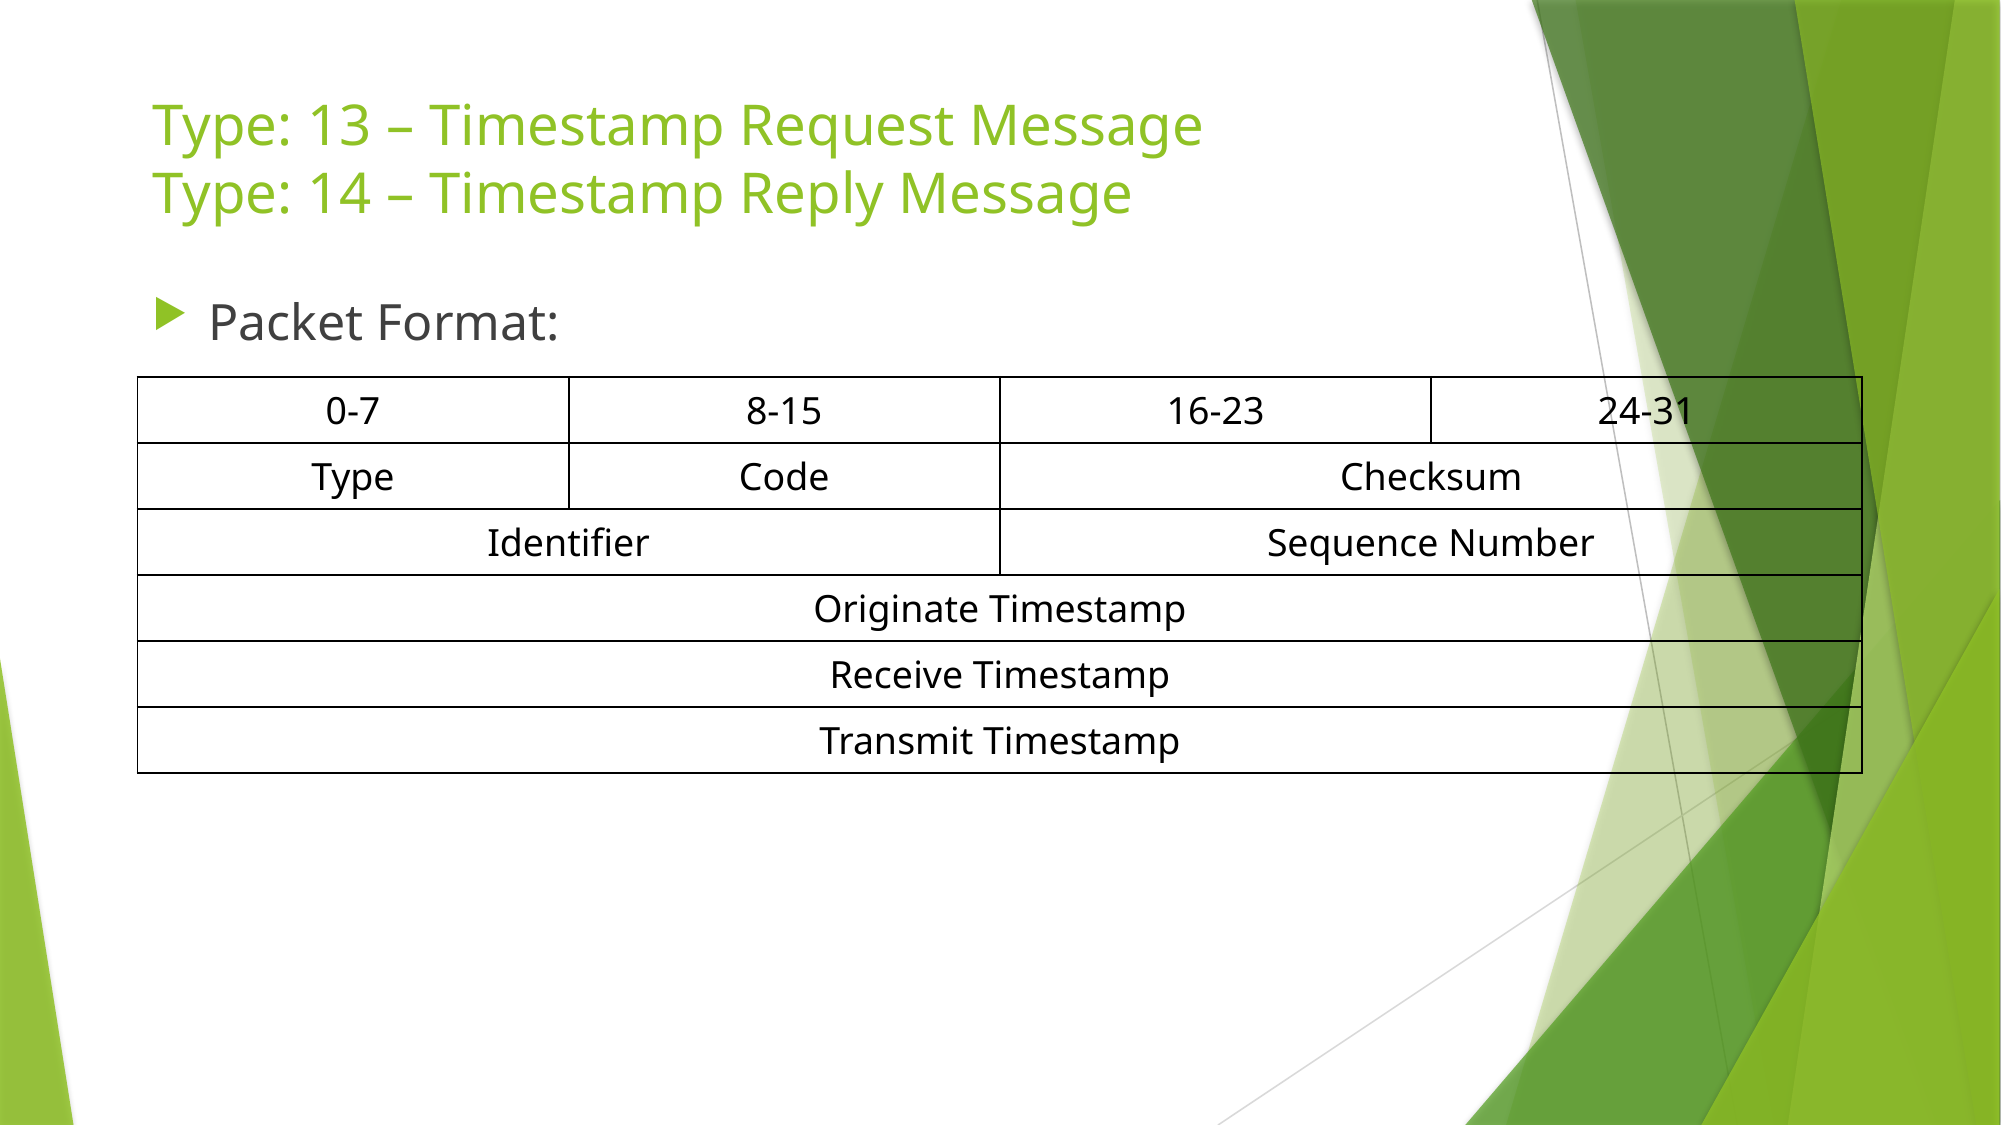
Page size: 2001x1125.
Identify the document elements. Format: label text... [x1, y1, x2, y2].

table_cell Type [138, 444, 568, 508]
table_header 0-7 [138, 378, 568, 442]
table_header 16-23 [1001, 378, 1430, 442]
table_cell Identifier [138, 510, 999, 574]
table_cell Transmit Timestamp [138, 708, 1861, 772]
table_cell Code [570, 444, 999, 508]
table_cell Originate Timestamp [138, 576, 1861, 640]
table_cell Sequence Number [1001, 510, 1861, 574]
list Packet Format: [137, 774, 1863, 1106]
table_header 8-15 [570, 378, 999, 442]
table_cell Checksum [1001, 444, 1861, 508]
table_cell Receive Timestamp [138, 642, 1861, 706]
table_header 24-31 [1432, 378, 1861, 442]
list Packet Format: [137, 299, 1863, 376]
title Type: 13 – Timestamp Request Message Type: 14 – Timestamp Reply Message [137, 82, 1863, 299]
